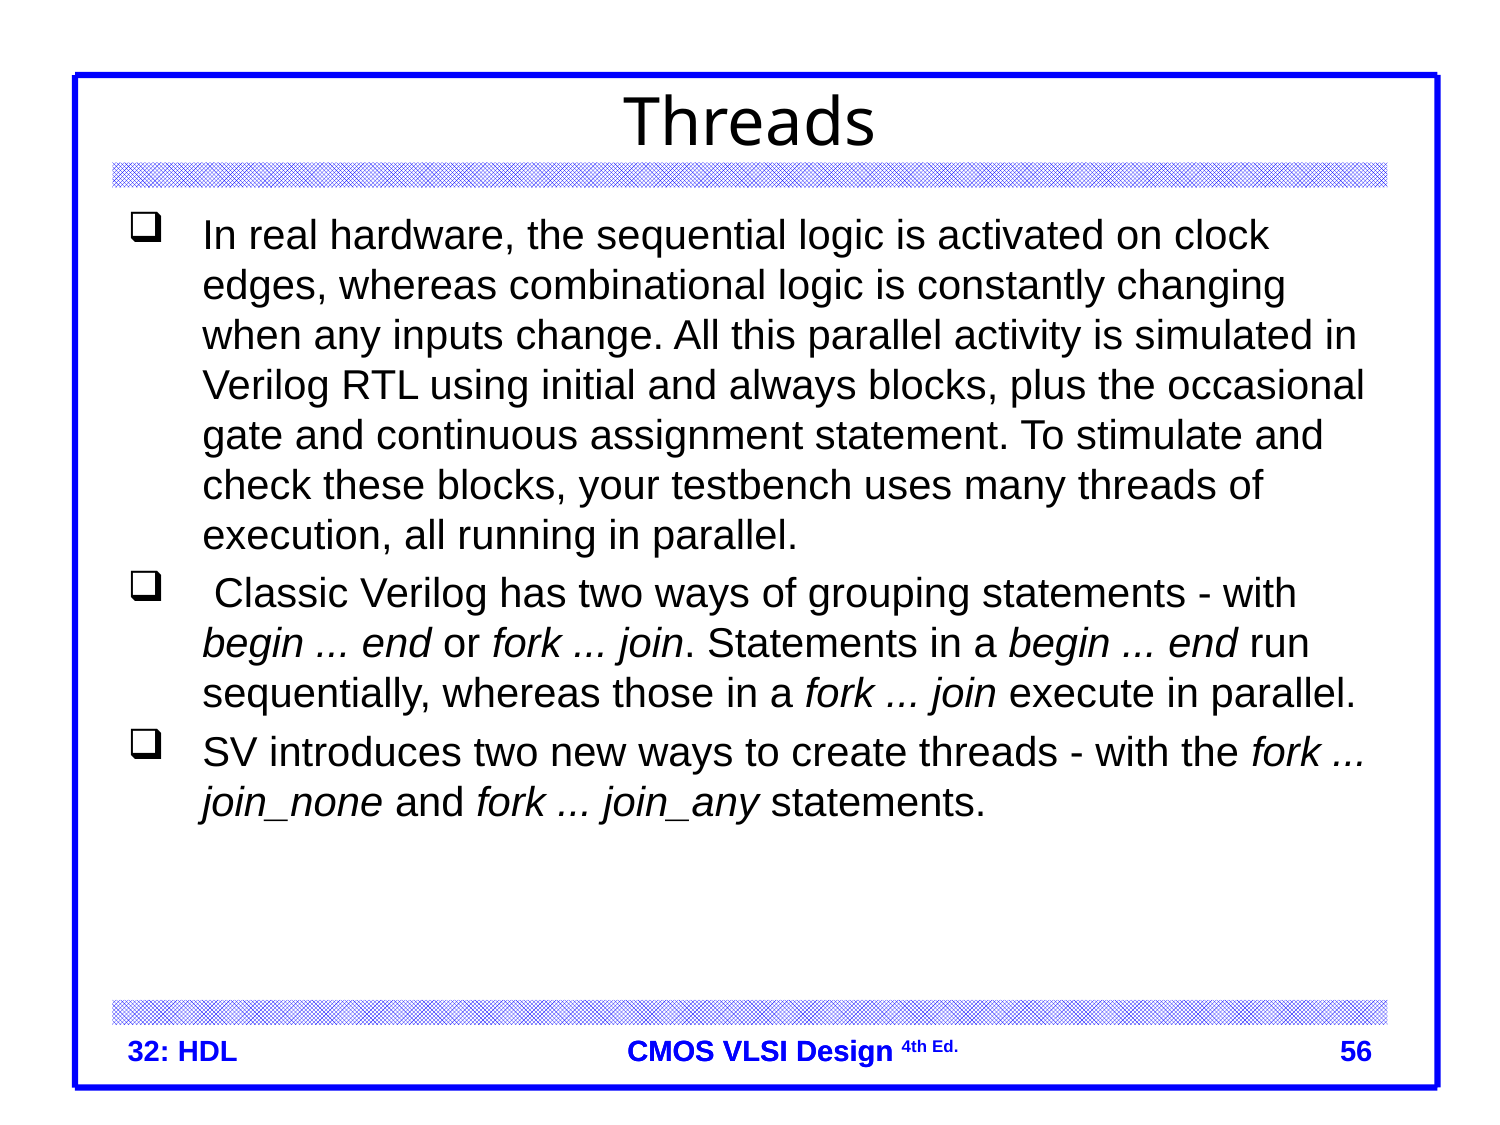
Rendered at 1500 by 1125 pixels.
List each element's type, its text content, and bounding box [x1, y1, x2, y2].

list In real hardware, the sequential logic is activated on clock edges, whereas combinational logic is constantly changing when any inputs change. All this parallel activity is simulated in Verilog RTL using initial and always blocks, plus the occasional gate and continuous assignment statement. To stimulate and check these blocks, your testbench uses many threads of execution, all running in parallel. Classic Verilog has two ways of grouping statements - with begin ... end or fork ... join. Statements in a begin ... end run sequentially, whereas those in a fork ... join execute in parallel. SV introduces two new ways to create threads - with the fork ... join_none and fork ... join_any statements. [112, 199, 1388, 1001]
title Threads [112, 62, 1388, 176]
slide_number 56 [1074, 1024, 1388, 1101]
footer 32: HDL [112, 1024, 1074, 1101]
